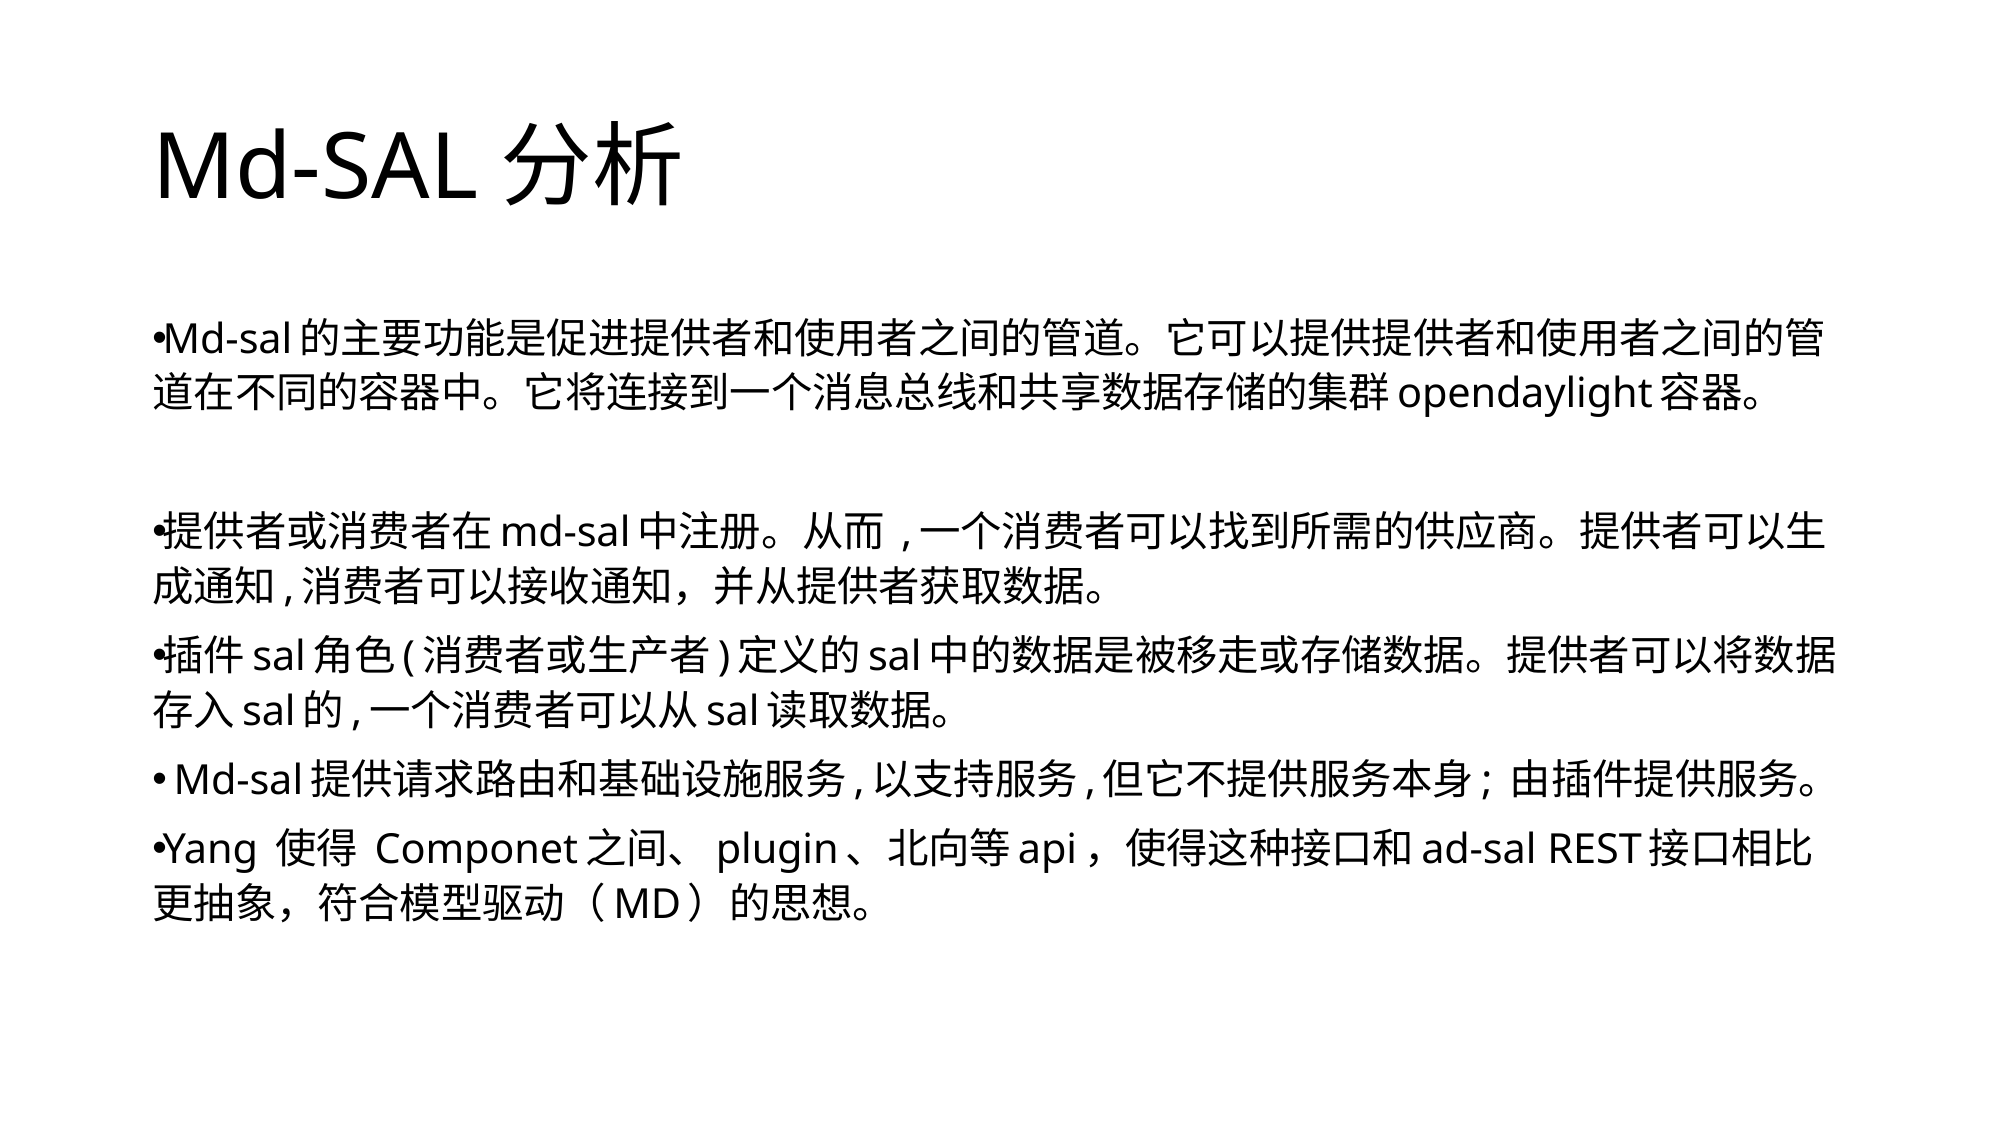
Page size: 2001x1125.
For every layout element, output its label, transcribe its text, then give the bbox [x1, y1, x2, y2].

list Md-sal的主要功能是促进提供者和使用者之间的管道。它可以提供提供者和使用者之间的管道在不同的容器中。它将连接到一个消息总线和共享数据存储的集群opendaylight容器。 提供者或消费者在md-sal中注册。从而 ,一个消费者可以找到所需的供应商。提供者可以生成通知,消费者可以接收通知，并从提供者获取数据。 插件sal角色(消费者或生产者)定义的sal中的数据是被移走或存储数据。提供者可以将数据存入sal的,一个消费者可以从sal读取数据。 Md-sal提供请求路由和基础设施服务,以支持服务,但它不提供服务本身; 由插件提供服务。 Yang 使得 Componet之间、plugin、北向等api，使得这种接口和ad-sal REST接口相比更抽象，符合模型驱动（MD）的思想。 [137, 299, 1863, 1014]
title Md-SAL分析 [137, 59, 1863, 278]
